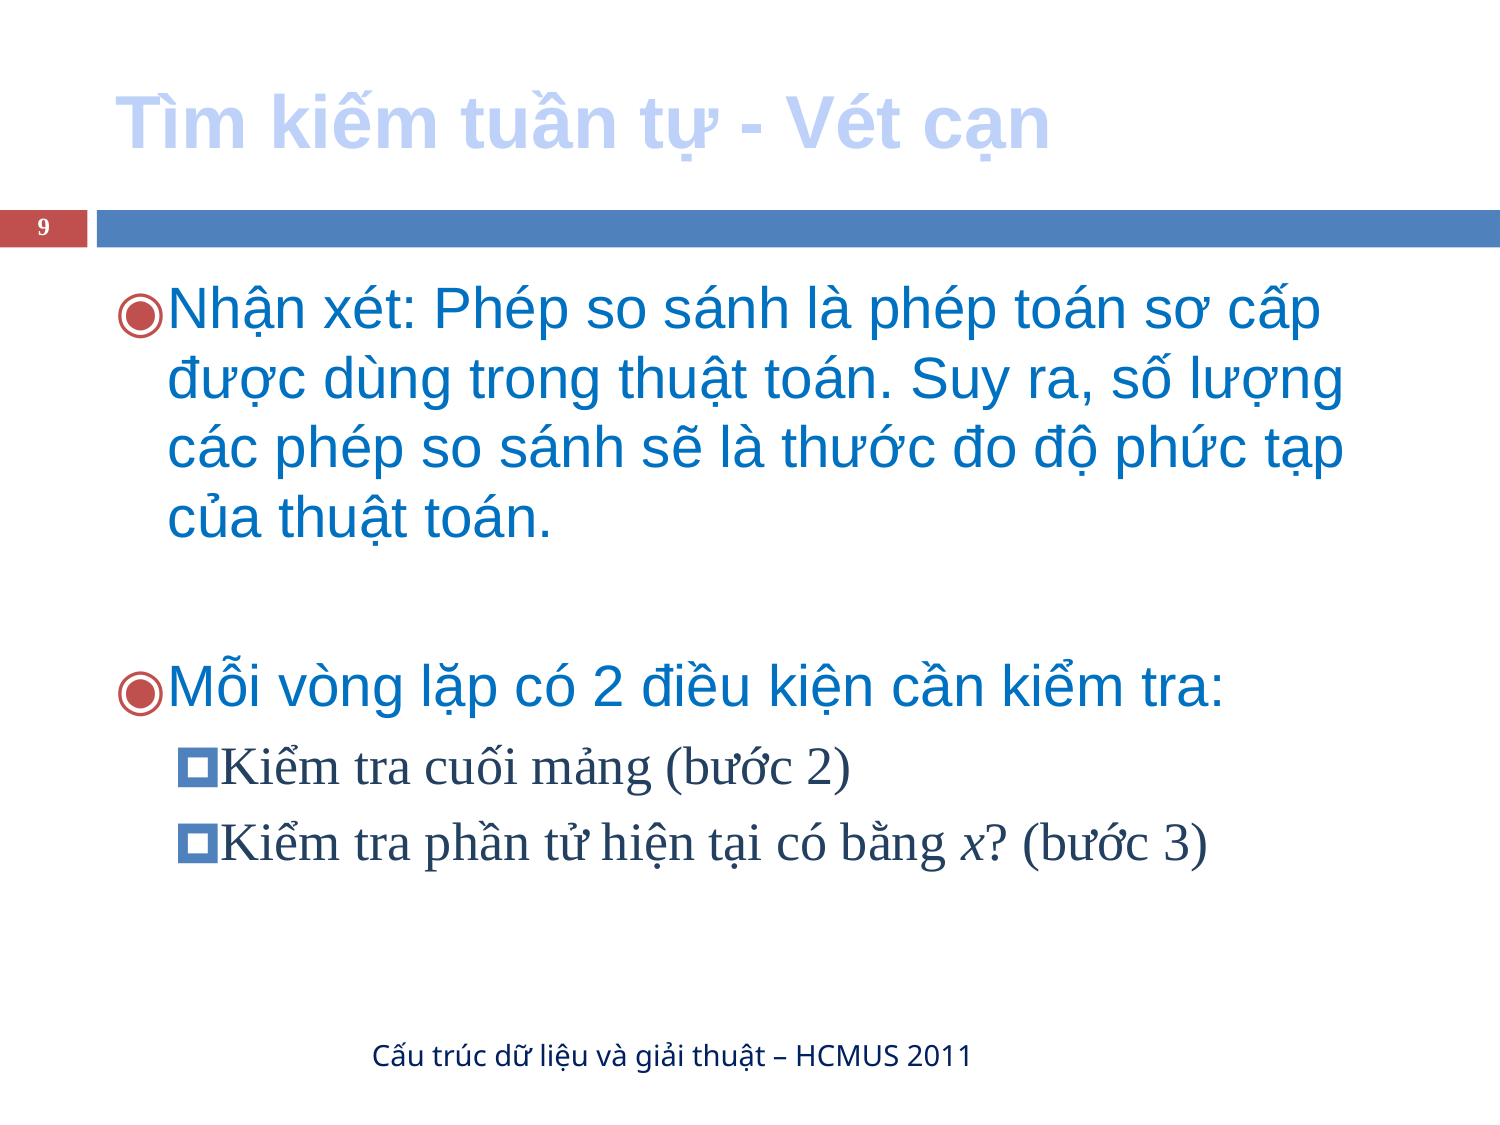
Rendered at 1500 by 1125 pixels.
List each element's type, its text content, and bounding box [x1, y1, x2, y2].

slide_number ‹#› [0, 208, 88, 249]
footer Cấu trúc dữ liệu và giải thuật – HCMUS 2011 [99, 1024, 990, 1085]
title Tìm kiếm tuần tự - Vét cạn [100, 37, 1438, 200]
list Nhận xét: Phép so sánh là phép toán sơ cấp được dùng trong thuật toán. Suy ra, số lượng các phép so sánh sẽ là thước đo độ phức tạp của thuật toán. Mỗi vòng lặp có 2 điều kiện cần kiểm tra: Kiểm tra cuối mảng (bước 2) Kiểm tra phần tử hiện tại có bằng x? (bước 3) [100, 262, 1438, 1000]
